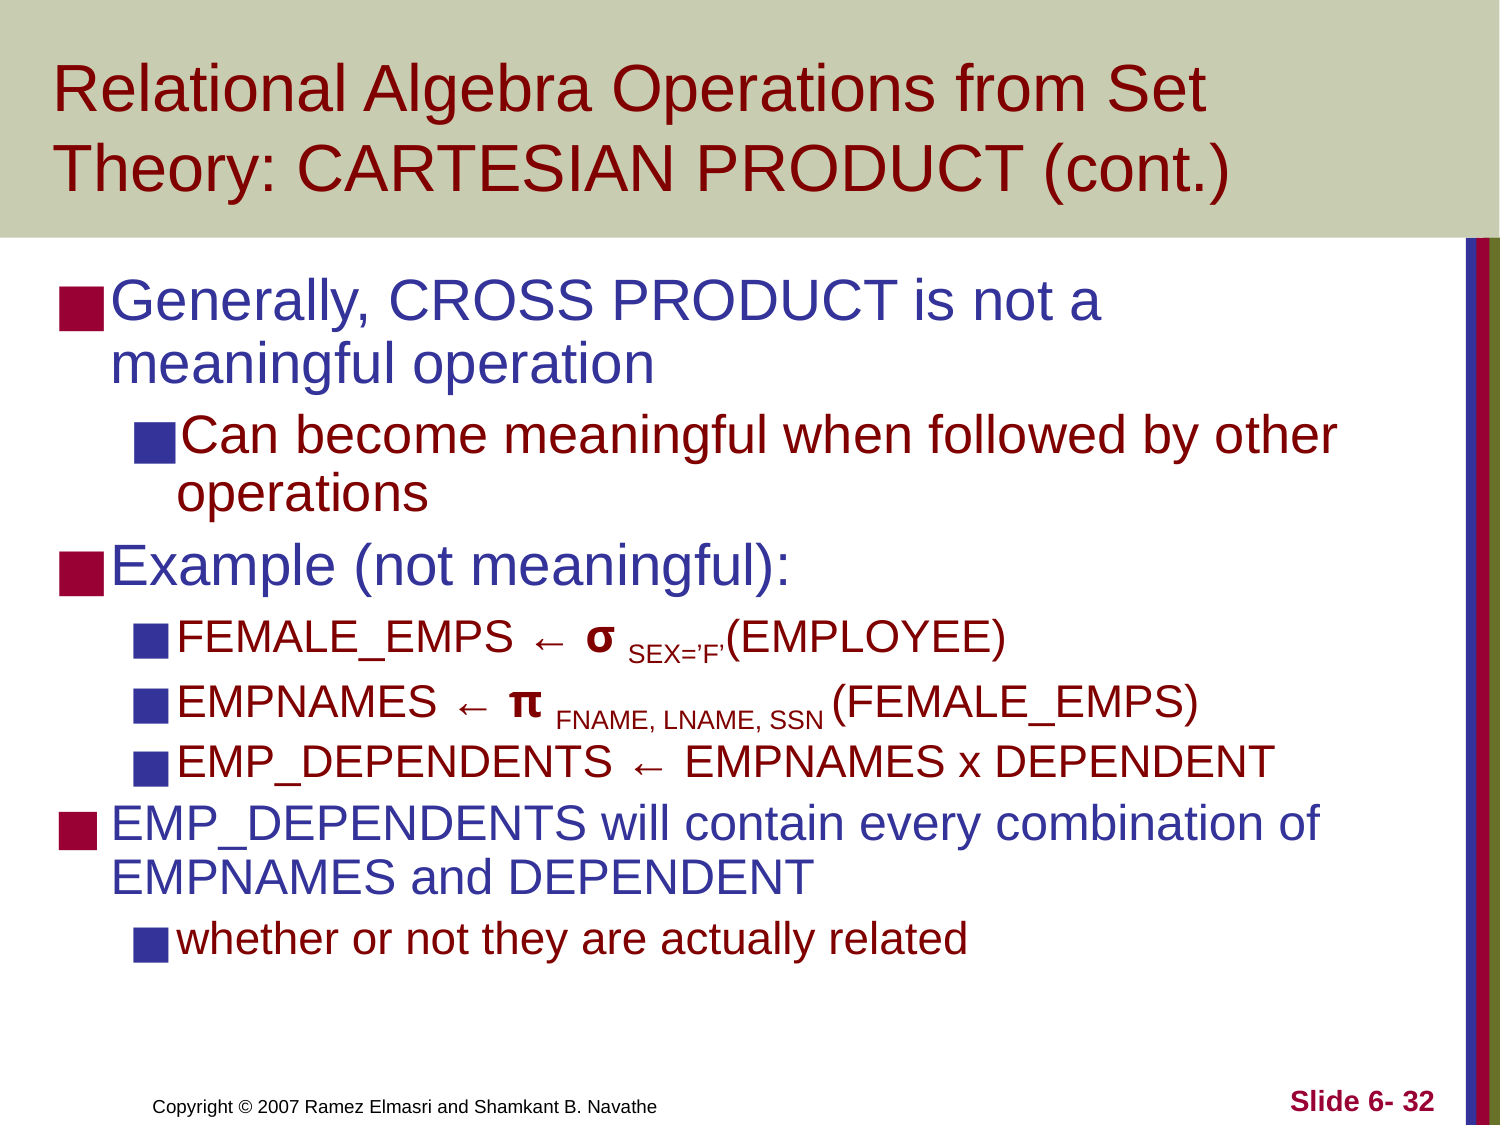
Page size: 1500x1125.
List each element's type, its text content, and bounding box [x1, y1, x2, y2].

text_box Slide 6- ‹#› [1137, 1049, 1450, 1125]
list Generally, CROSS PRODUCT is not a meaningful operation Can become meaningful when followed by other operations Example (not meaningful): FEMALE_EMPS ← σ SEX=’F’(EMPLOYEE) EMPNAMES ← π FNAME, LNAME, SSN (FEMALE_EMPS) EMP_DEPENDENTS ← EMPNAMES x DEPENDENT EMP_DEPENDENTS will contain every combination of EMPNAMES and DEPENDENT whether or not they are actually related [39, 262, 1400, 1013]
title Relational Algebra Operations from Set Theory: CARTESIAN PRODUCT (cont.) [37, 49, 1317, 213]
